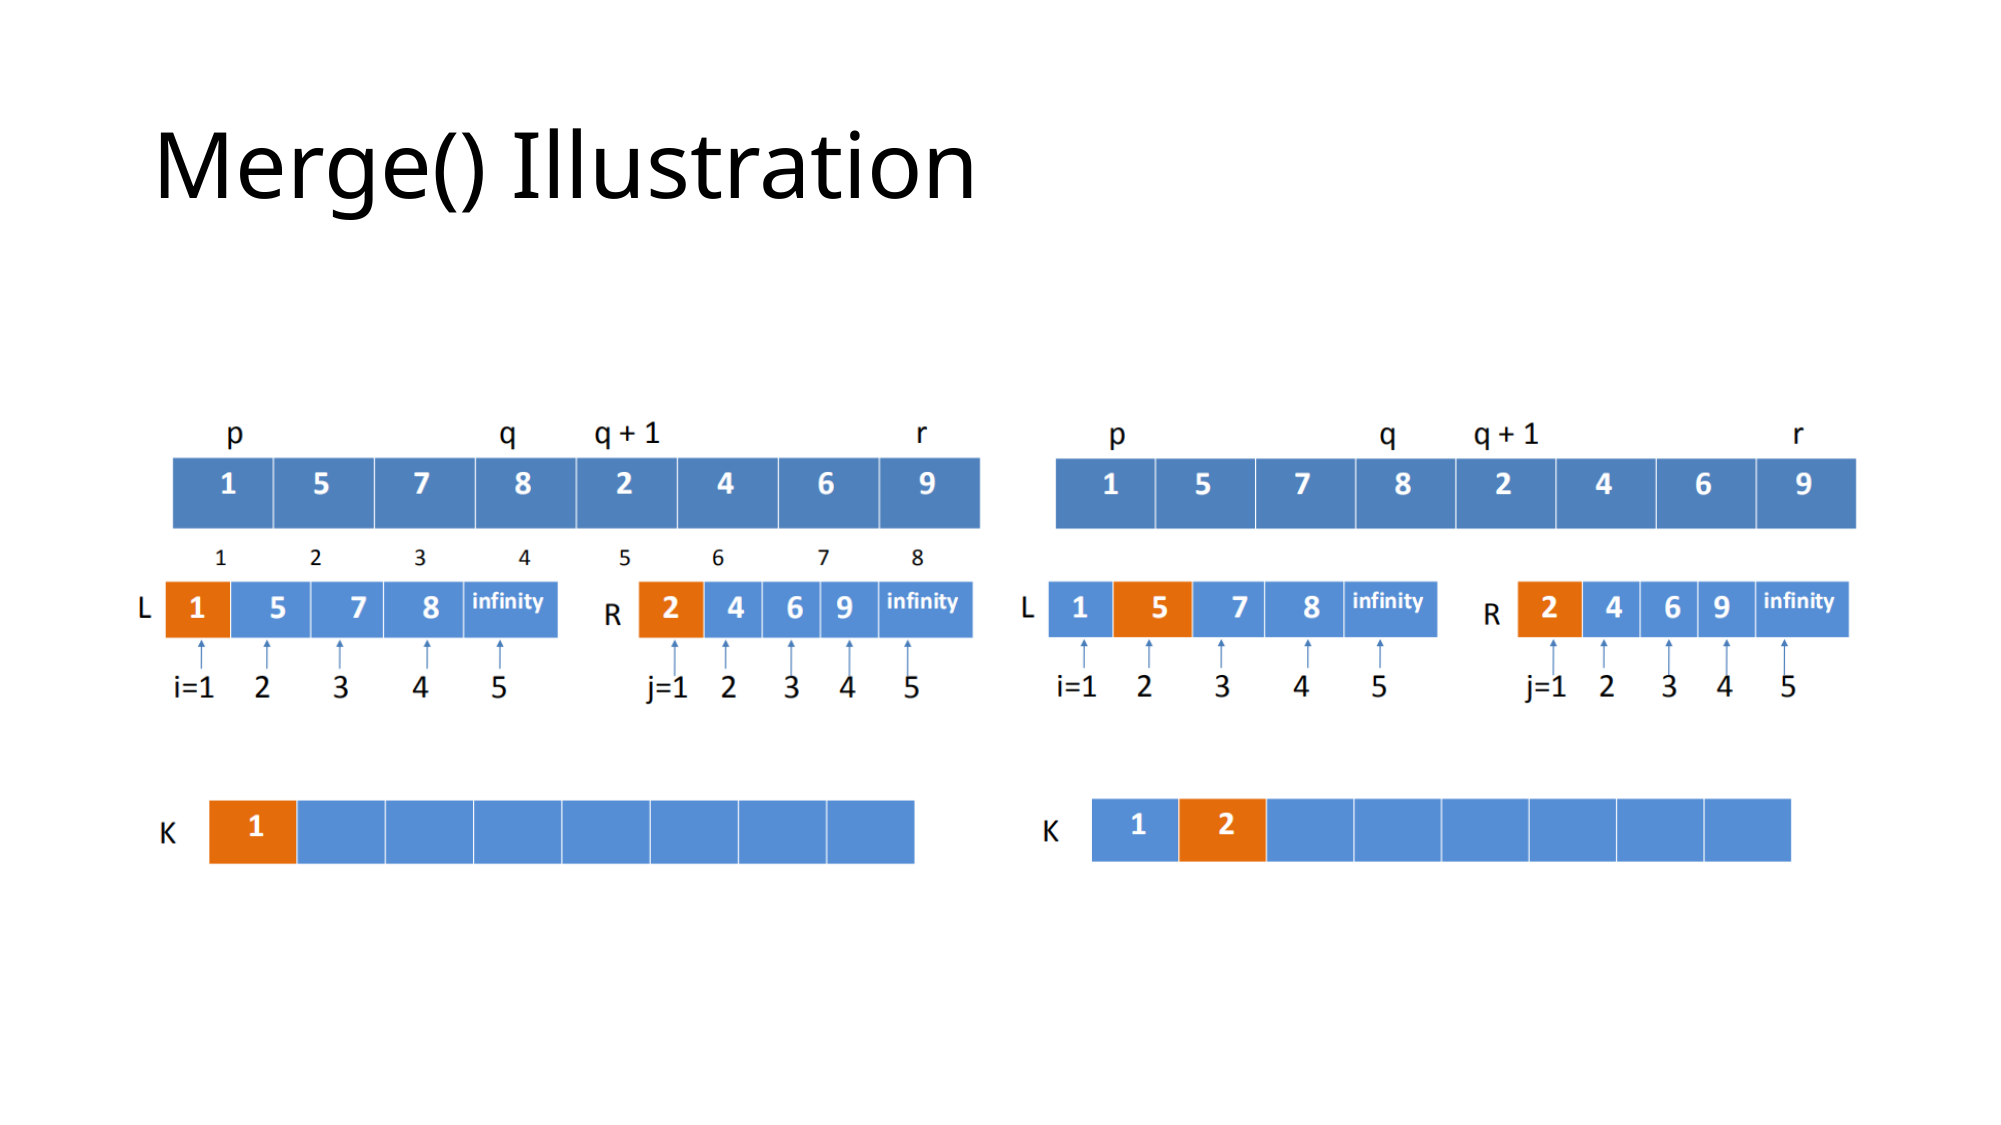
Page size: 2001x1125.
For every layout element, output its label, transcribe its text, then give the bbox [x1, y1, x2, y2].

title Merge() Illustration [137, 59, 1863, 278]
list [1012, 413, 1863, 899]
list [137, 413, 988, 890]
